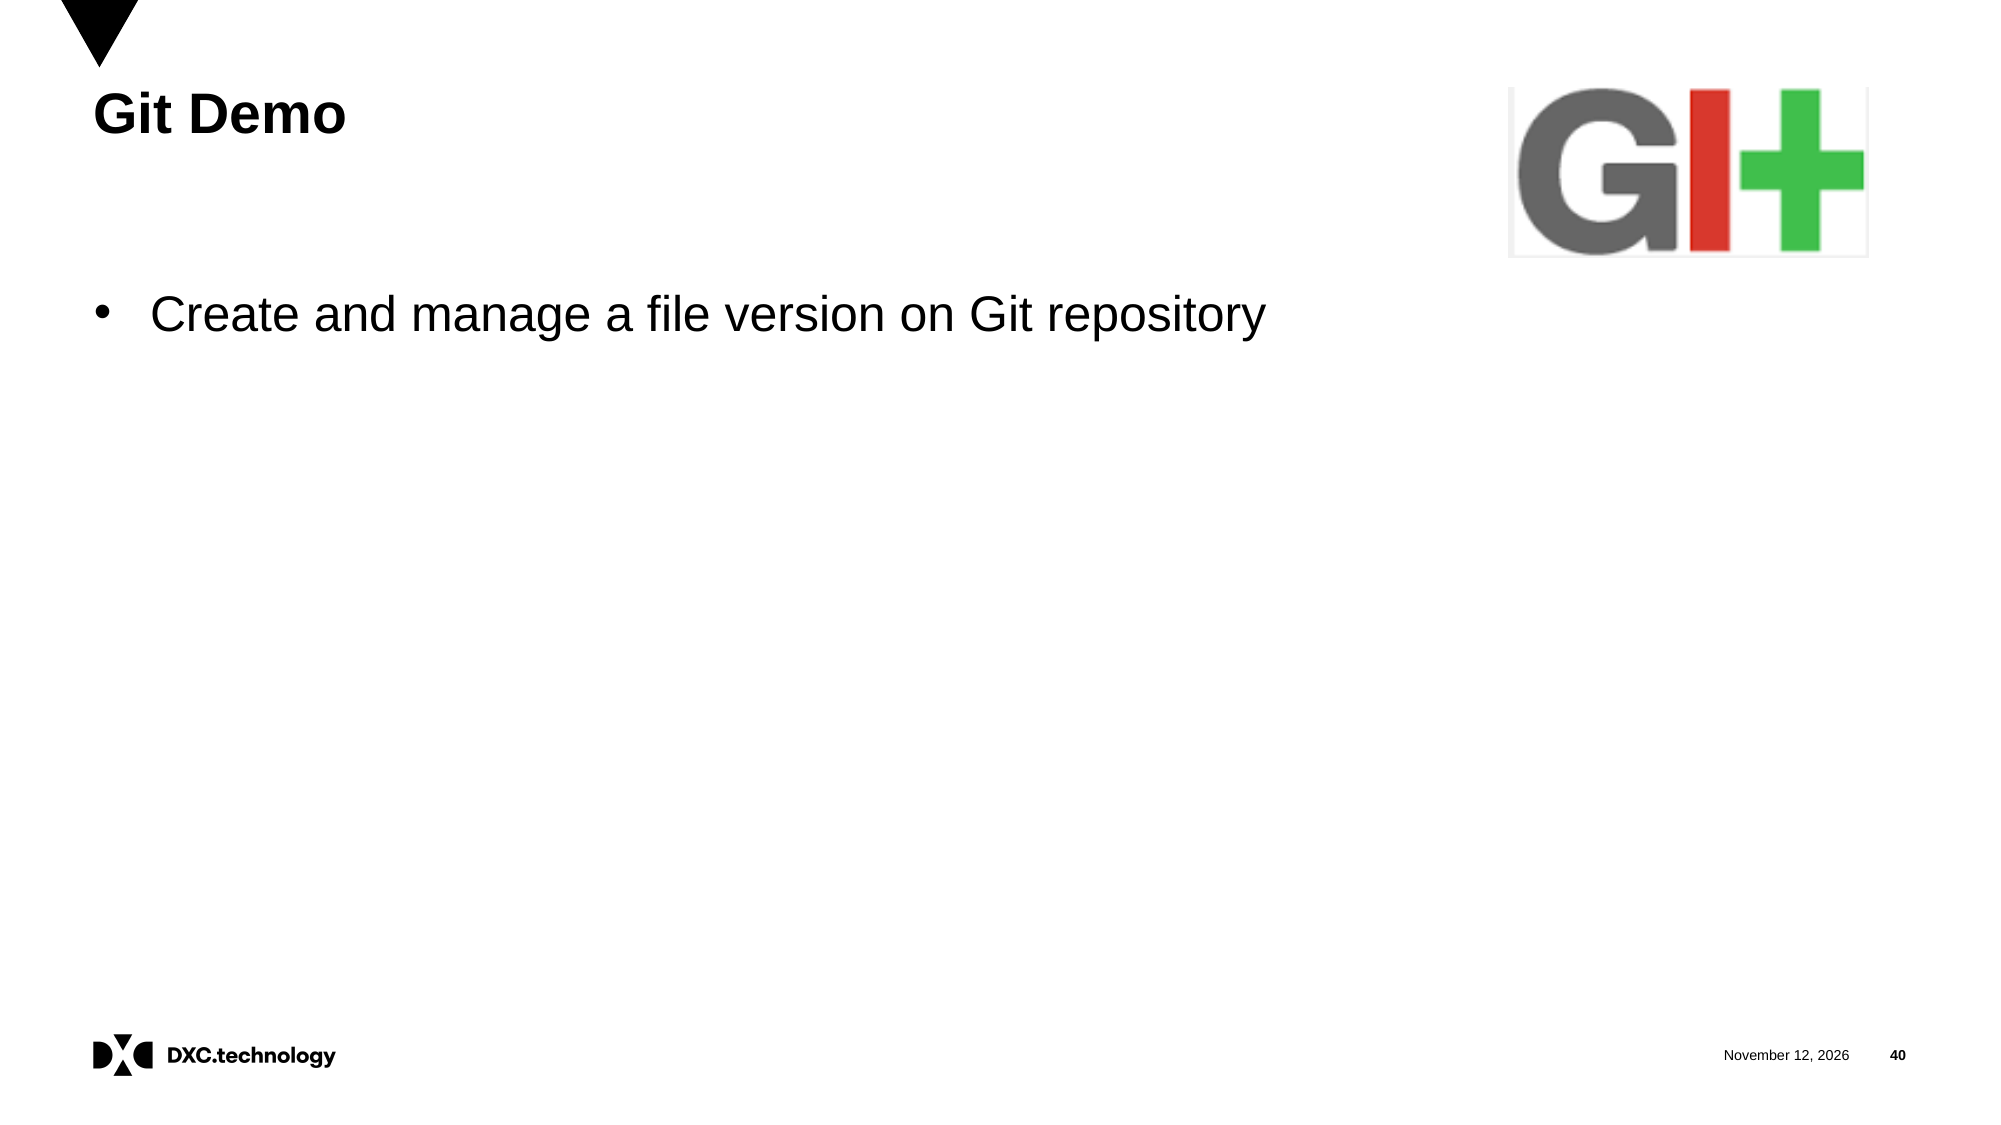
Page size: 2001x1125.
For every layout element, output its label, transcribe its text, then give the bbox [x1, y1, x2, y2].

list Create and manage a file version on Git repository [93, 281, 1625, 982]
picture [1508, 87, 1869, 258]
title Git Demo [93, 87, 1907, 282]
